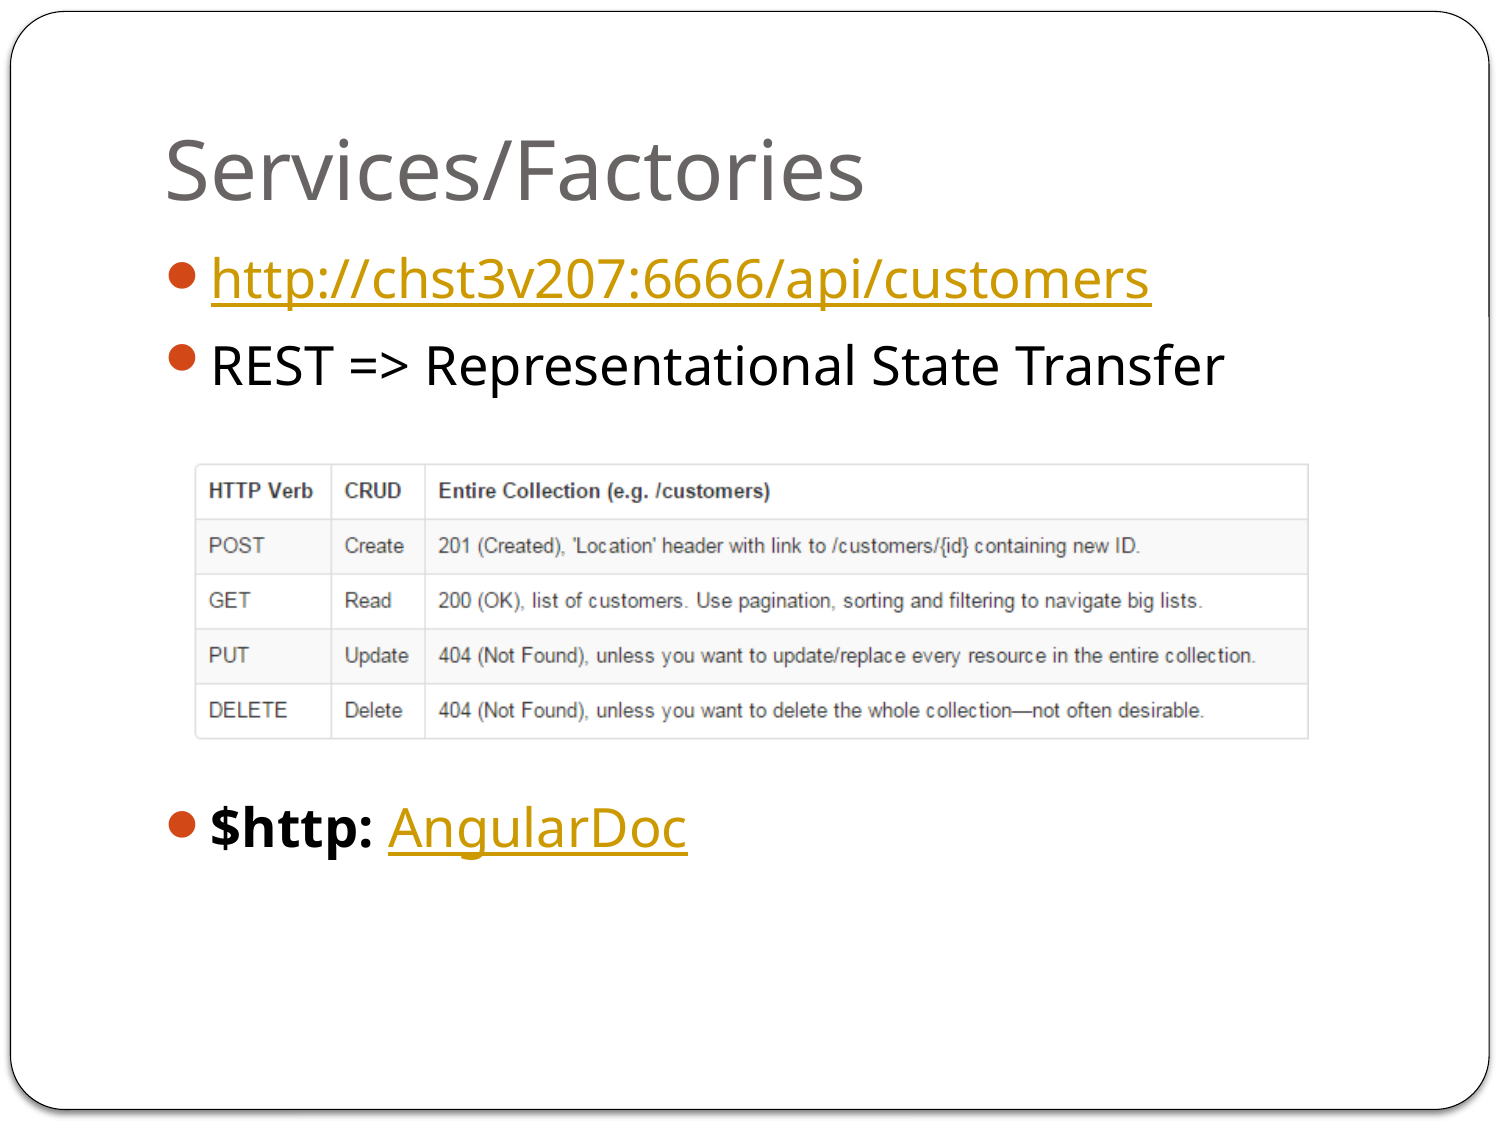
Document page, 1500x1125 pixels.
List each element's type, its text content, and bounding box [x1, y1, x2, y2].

picture [186, 455, 1310, 746]
title Services/Factories [150, 45, 1425, 233]
list http://chst3v207:6666/api/customers REST => Representational State Transfer $http: AngularDoc [150, 237, 1425, 988]
